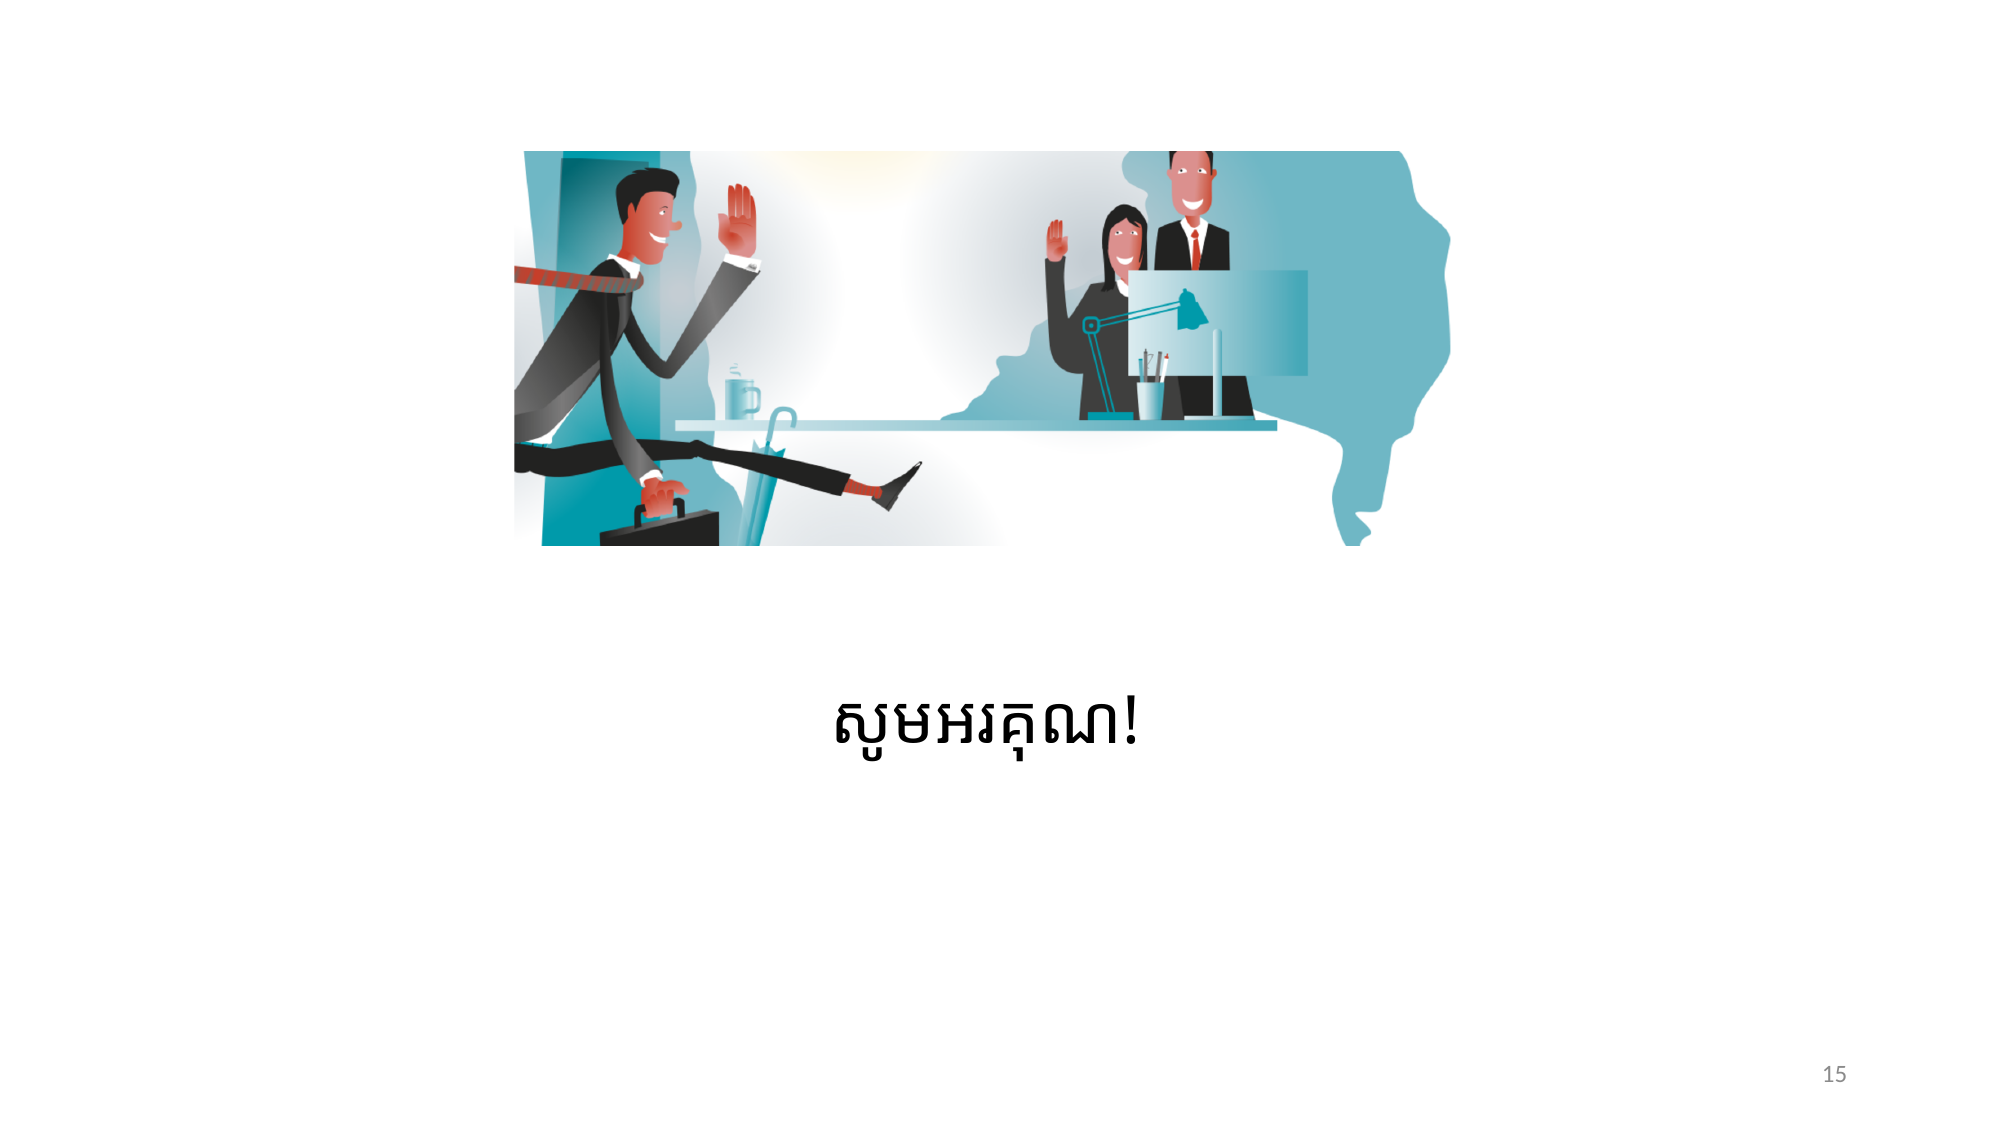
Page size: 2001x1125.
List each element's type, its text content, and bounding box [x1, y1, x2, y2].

text_box សូមអរគុណ! [235, 625, 1736, 766]
slide_number 15 [1412, 1042, 1863, 1103]
picture [514, 151, 1458, 546]
